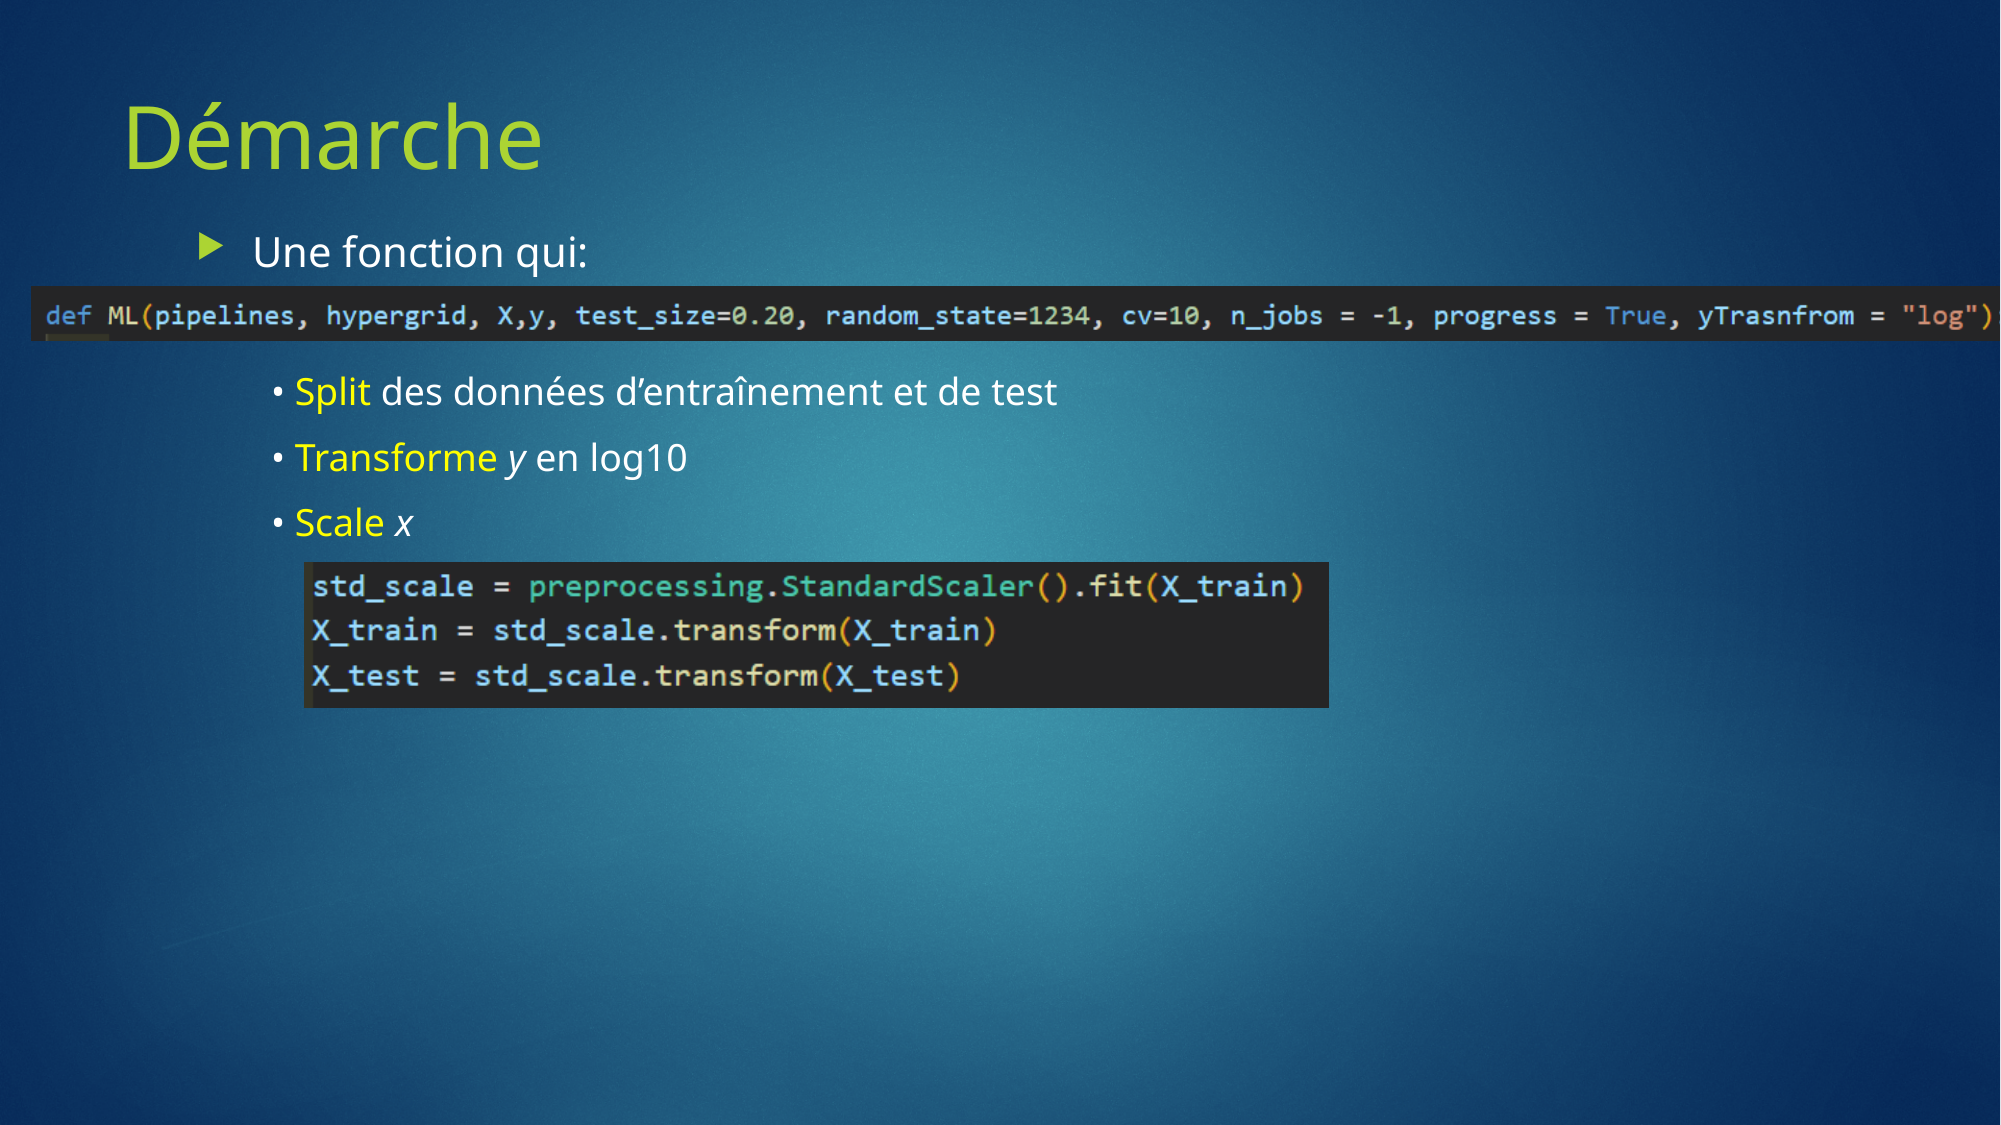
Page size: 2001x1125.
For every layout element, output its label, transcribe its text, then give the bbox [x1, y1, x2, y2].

list Une fonction qui: • Split des données d’entraînement et de test • Transforme y en log10 • Scale x [181, 218, 1649, 285]
picture [31, 286, 2000, 341]
title Démarche [106, 74, 1649, 285]
list Une fonction qui: • Split des données d’entraînement et de test • Transforme y en log10 • Scale x [181, 352, 1649, 1105]
picture [304, 562, 1329, 709]
